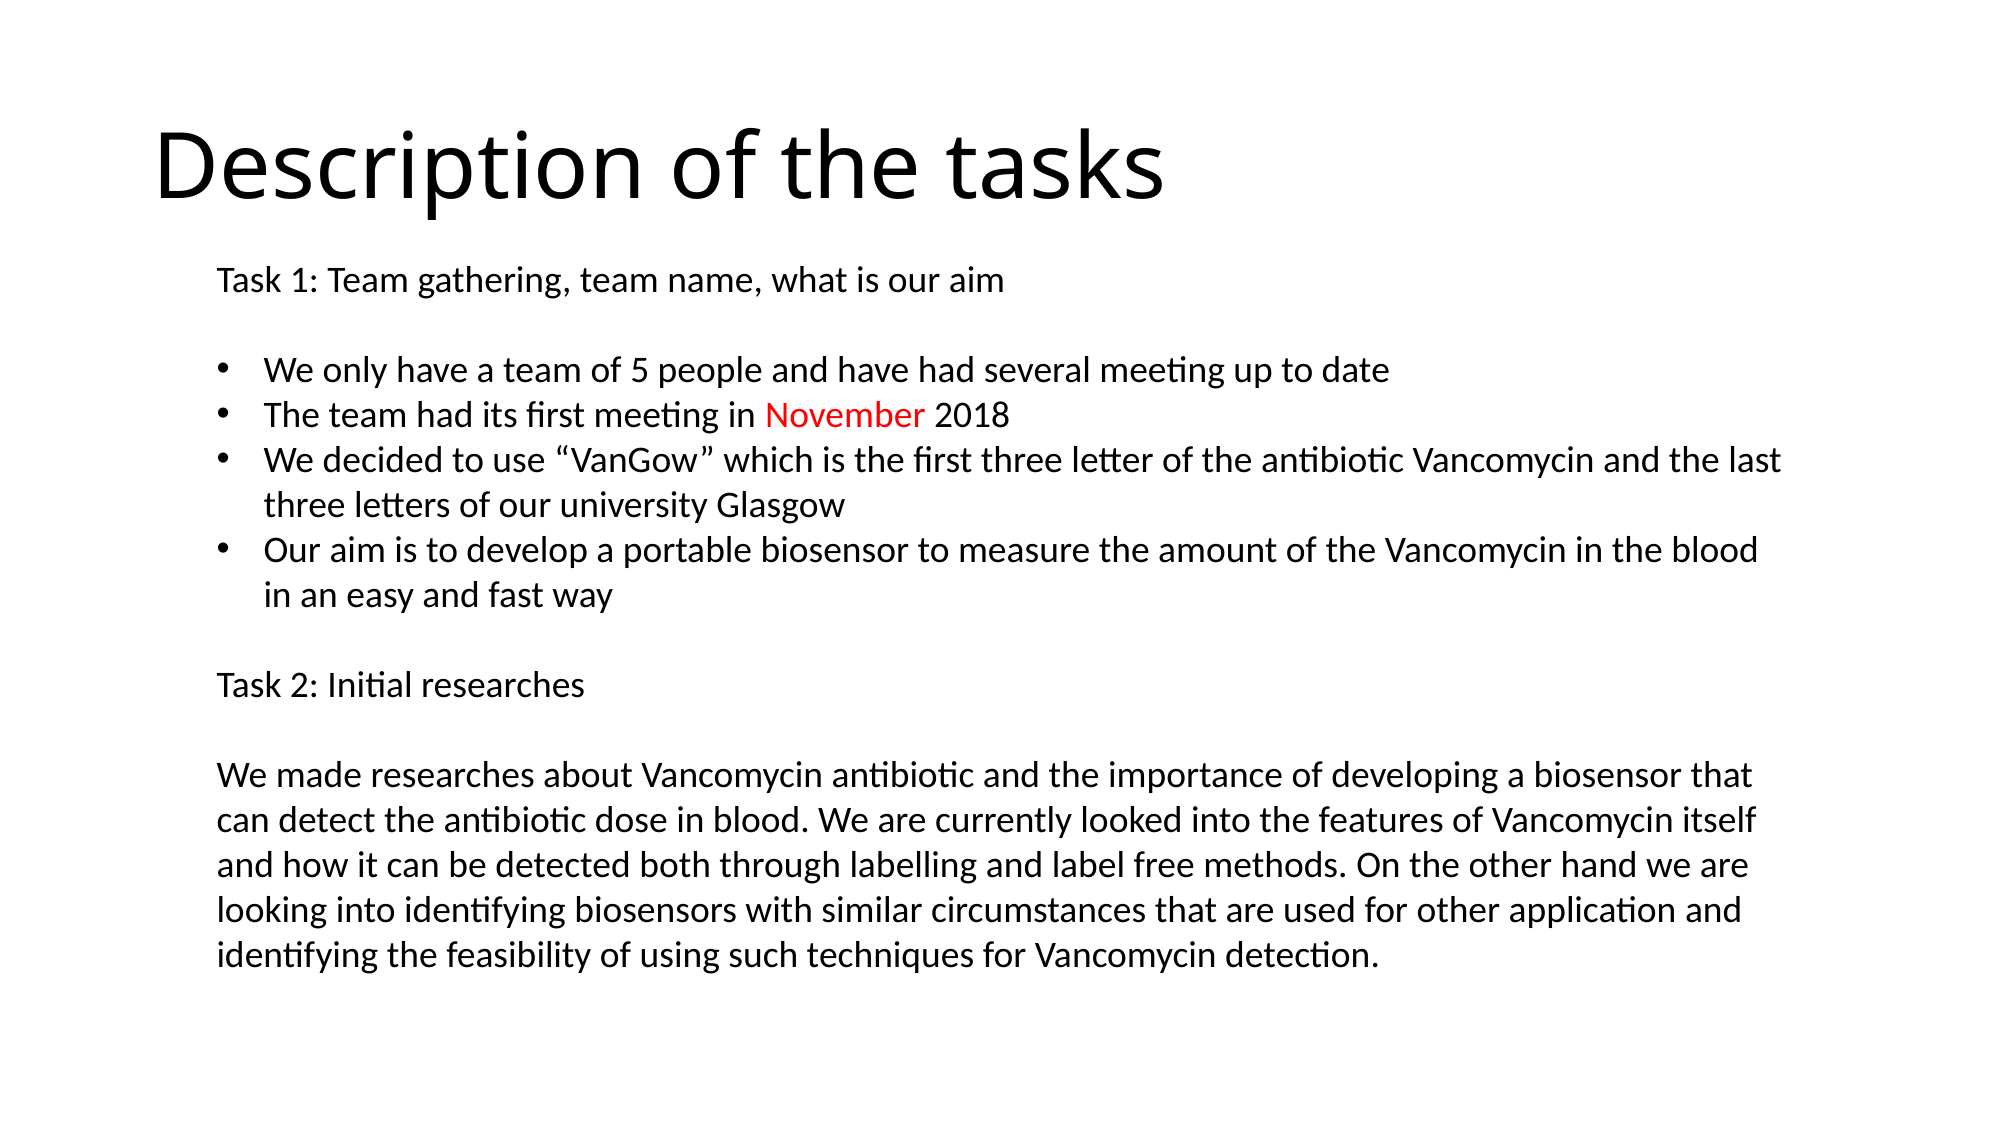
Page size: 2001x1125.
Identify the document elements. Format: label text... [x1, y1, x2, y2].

text_box Task 1: Team gathering, team name, what is our aim We only have a team of 5 people and have had several meeting up to date The team had its first meeting in November 2018 We decided to use “VanGow” which is the first three letter of the antibiotic Vancomycin and the last three letters of our university Glasgow Our aim is to develop a portable biosensor to measure the amount of the Vancomycin in the blood in an easy and fast way Task 2: Initial researches We made researches about Vancomycin antibiotic and the importance of developing a biosensor that can detect the antibiotic dose in blood. We are currently looked into the features of Vancomycin itself and how it can be detected both through labelling and label free methods. On the other hand we are looking into identifying biosensors with similar circumstances that are used for other application and identifying the feasibility of using such techniques for Vancomycin detection. [201, 247, 1813, 1118]
title Description of the tasks [137, 59, 1863, 278]
